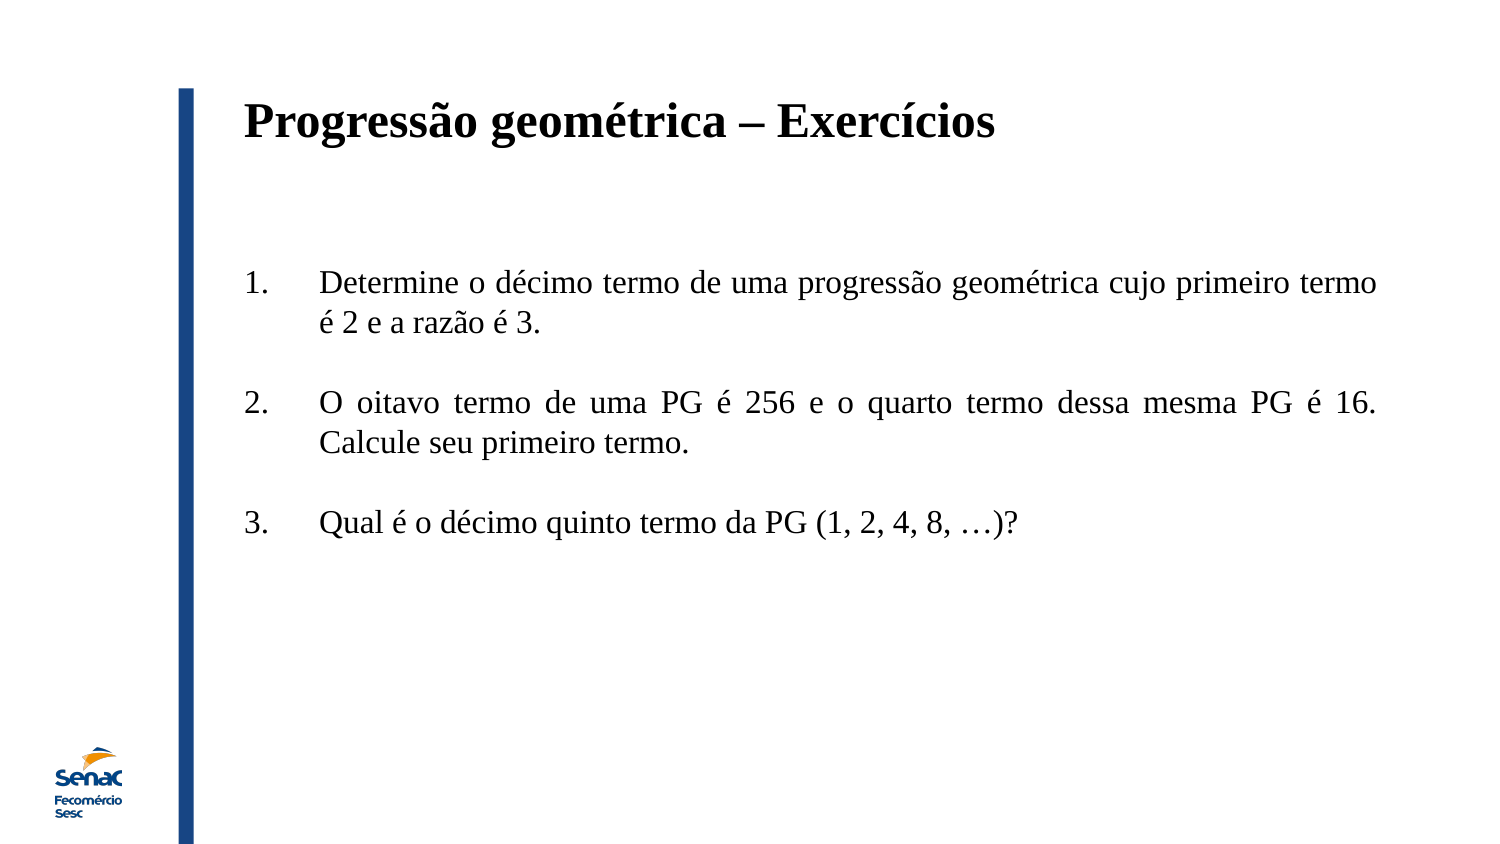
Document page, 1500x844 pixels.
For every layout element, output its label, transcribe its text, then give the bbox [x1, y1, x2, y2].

text_box Progressão geométrica – Exercícios [229, 79, 1500, 155]
picture [55, 747, 122, 818]
text_box Determine o décimo termo de uma progressão geométrica cujo primeiro termo é 2 e a razão é 3. O oitavo termo de uma PG é 256 e o quarto termo dessa mesma PG é 16. Calcule seu primeiro termo. Qual é o décimo quinto termo da PG (1, 2, 4, 8, …)? [229, 252, 1394, 588]
